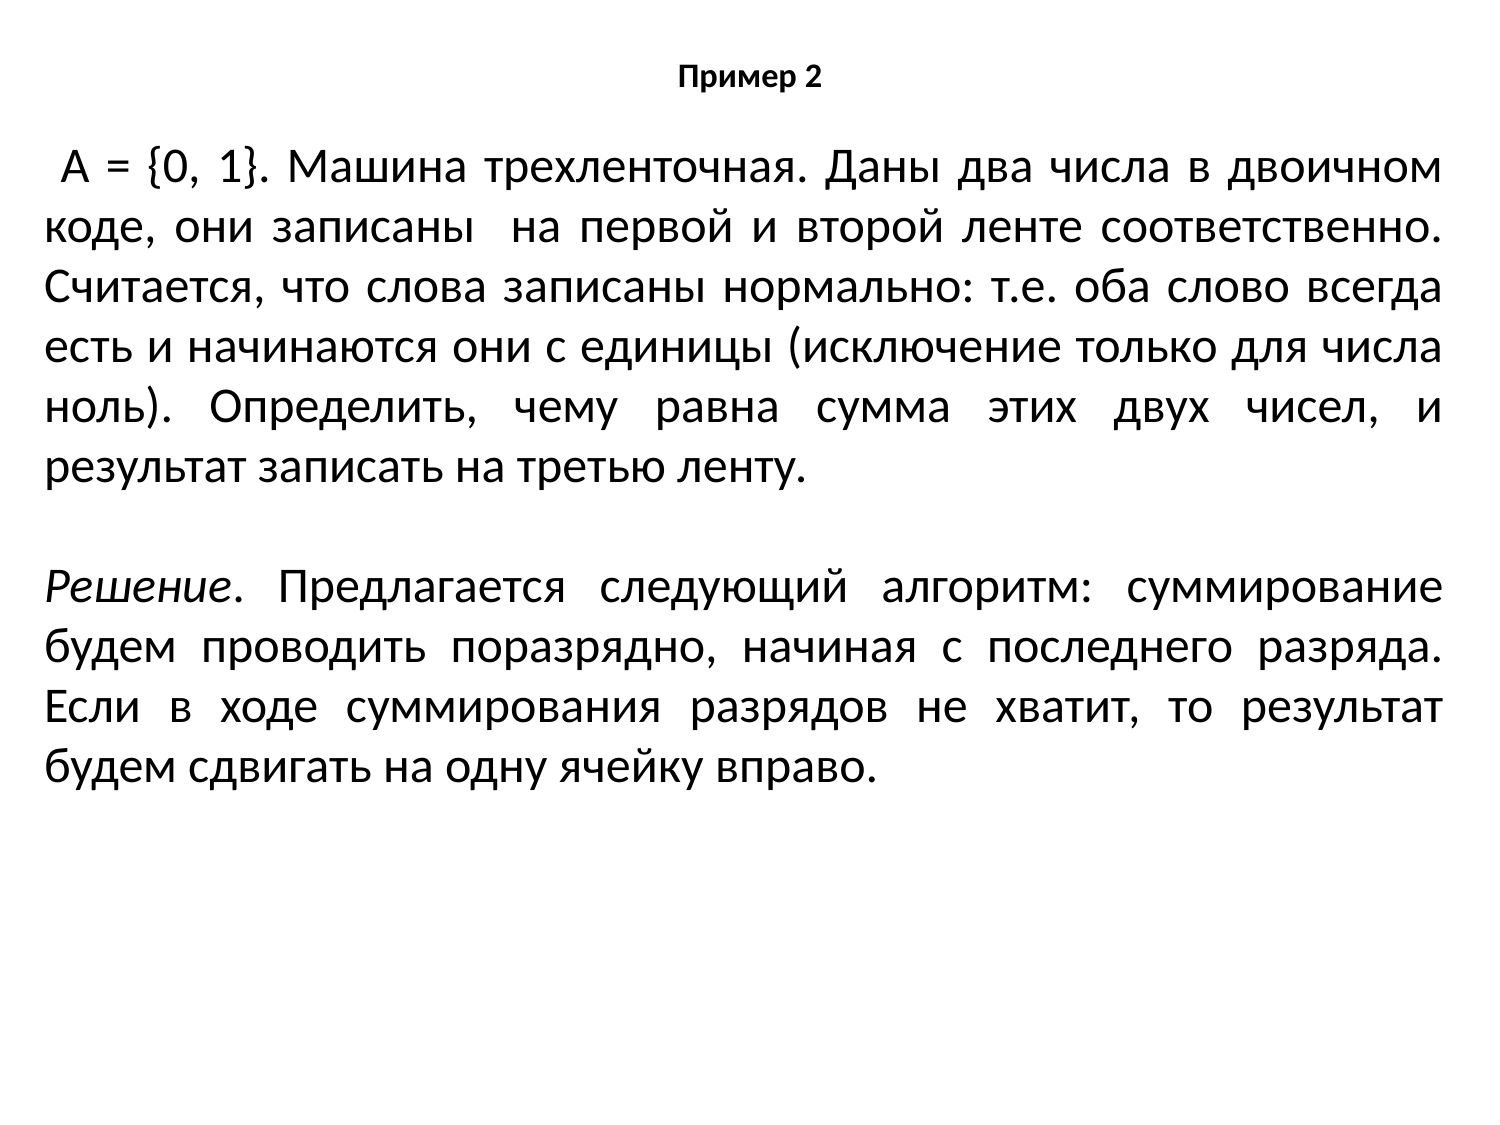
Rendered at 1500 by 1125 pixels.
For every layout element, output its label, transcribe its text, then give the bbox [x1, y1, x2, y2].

title Пример 2 [75, 45, 1425, 102]
text_box A = {0, 1}. Машина трехленточная. Даны два числа в двоичном коде, они записаны на первой и второй ленте соответственно. Считается, что слова записаны нормально: т.е. оба слово всегда есть и начинаются они с единицы (исключение только для числа ноль). Определить, чему равна сумма этих двух чисел, и результат записать на третью ленту. Решение. Предлагается следующий алгоритм: суммирование будем проводить поразрядно, начиная с последнего разряда. Если в ходе суммирования разрядов не хватит, то результат будем сдвигать на одну ячейку вправо. [29, 125, 1459, 801]
